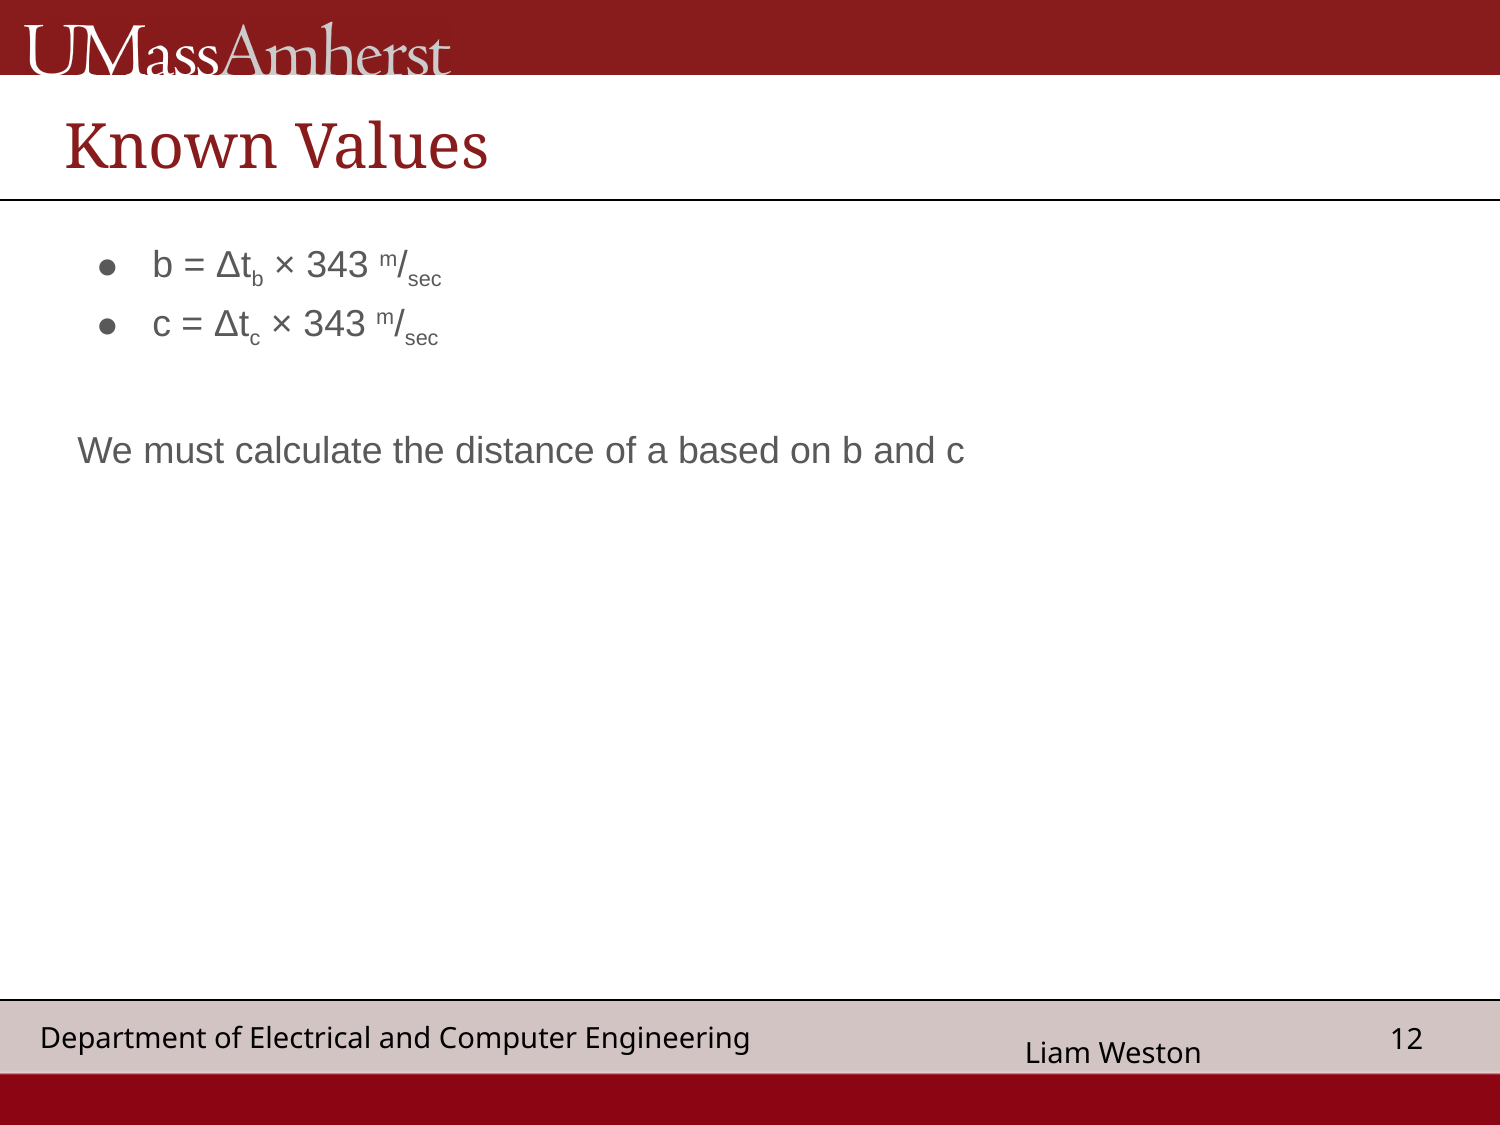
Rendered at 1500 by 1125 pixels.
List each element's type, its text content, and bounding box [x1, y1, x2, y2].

text_box Liam Weston [1009, 1019, 1323, 1055]
title Known Values [50, 99, 1500, 188]
picture [0, 1001, 1500, 1125]
list b = Δtb × 343 m/sec c = Δtc × 343 m/sec We must calculate the distance of a based on b and c [62, 224, 1400, 963]
picture [0, 0, 1500, 75]
